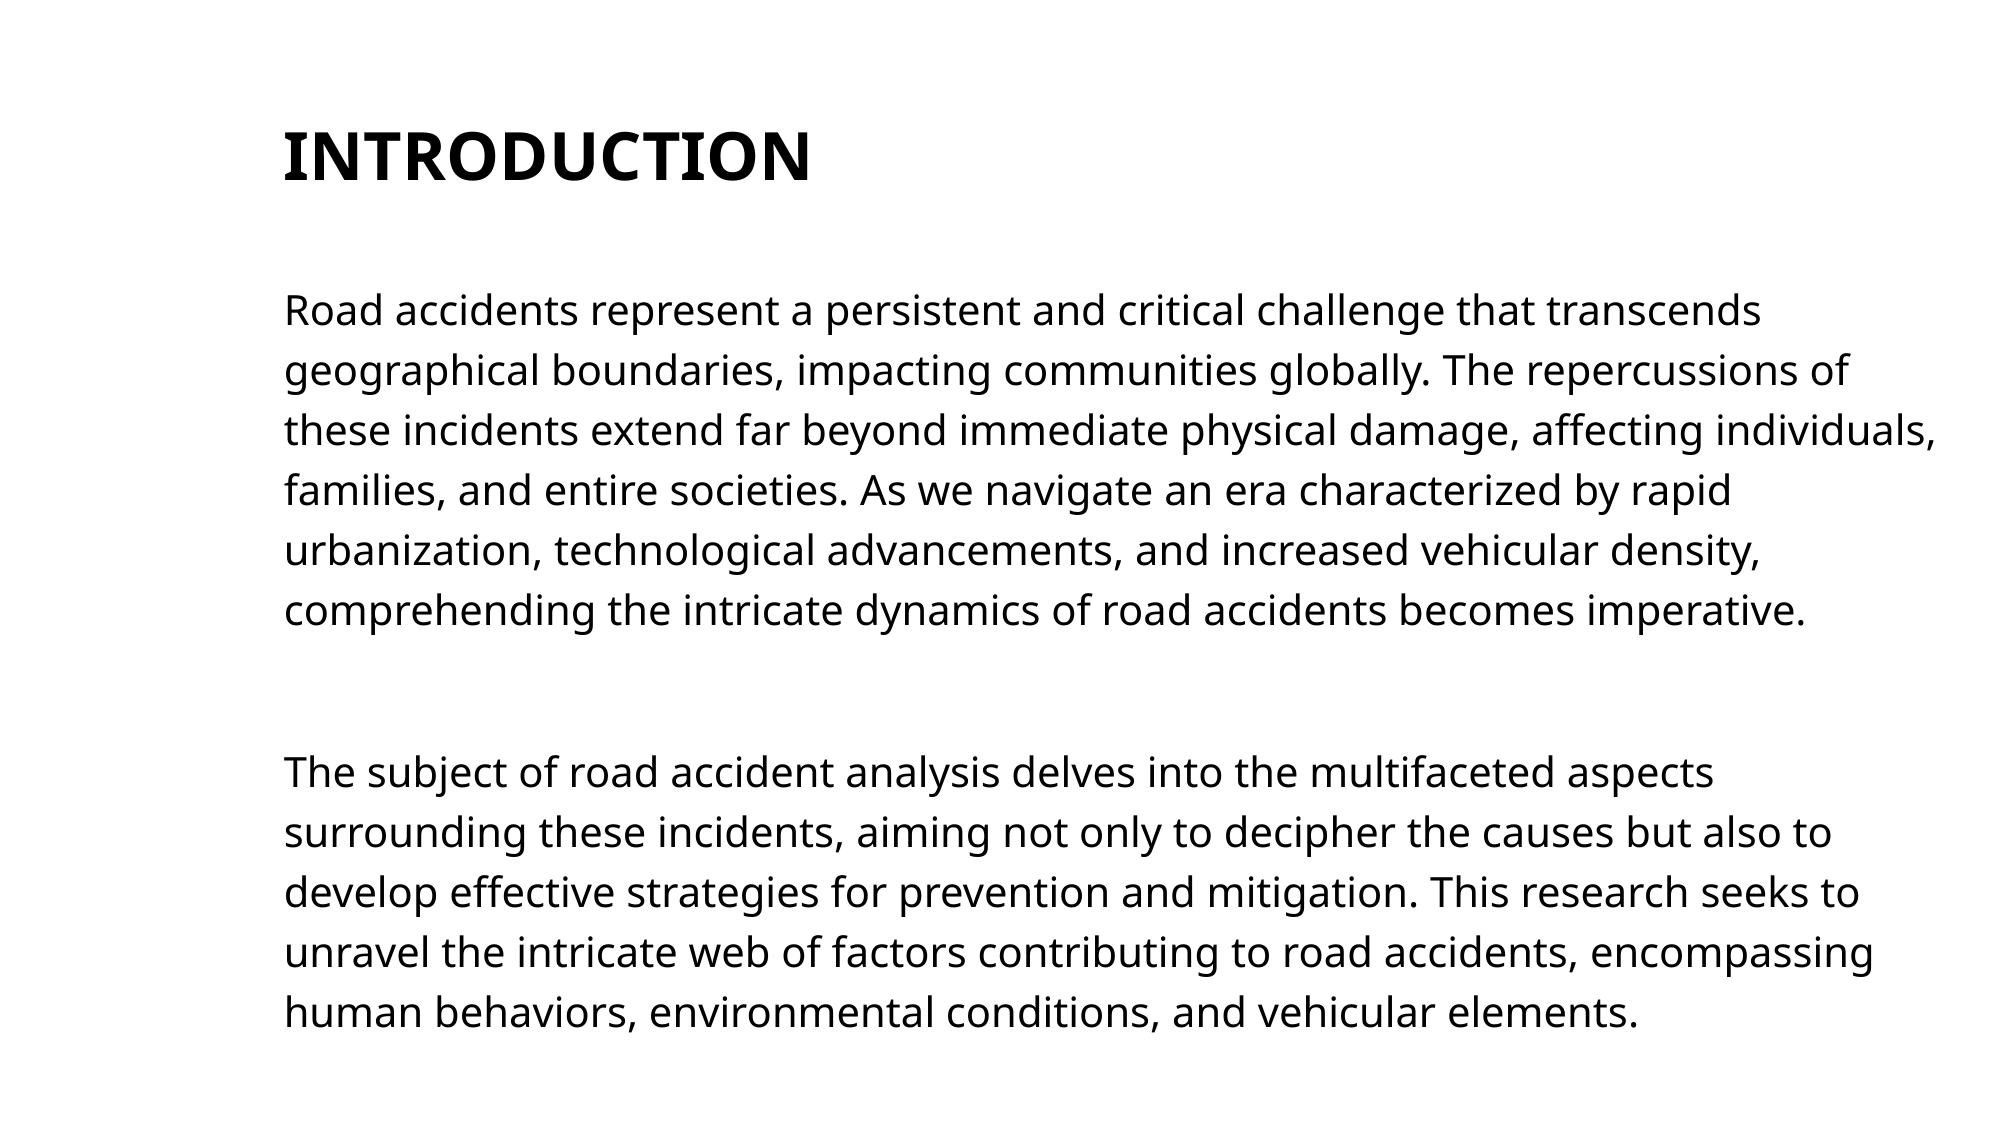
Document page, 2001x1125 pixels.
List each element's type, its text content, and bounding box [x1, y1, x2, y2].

list Road accidents represent a persistent and critical challenge that transcends geographical boundaries, impacting communities globally. The repercussions of these incidents extend far beyond immediate physical damage, affecting individuals, families, and entire societies. As we navigate an era characterized by rapid urbanization, technological advancements, and increased vehicular density, comprehending the intricate dynamics of road accidents becomes imperative. The subject of road accident analysis delves into the multifaceted aspects surrounding these incidents, aiming not only to decipher the causes but also to develop effective strategies for prevention and mitigation. This research seeks to unravel the intricate web of factors contributing to road accidents, encompassing human behaviors, environmental conditions, and vehicular elements. [268, 266, 1972, 964]
title INTRODUCTION [268, 41, 1732, 266]
